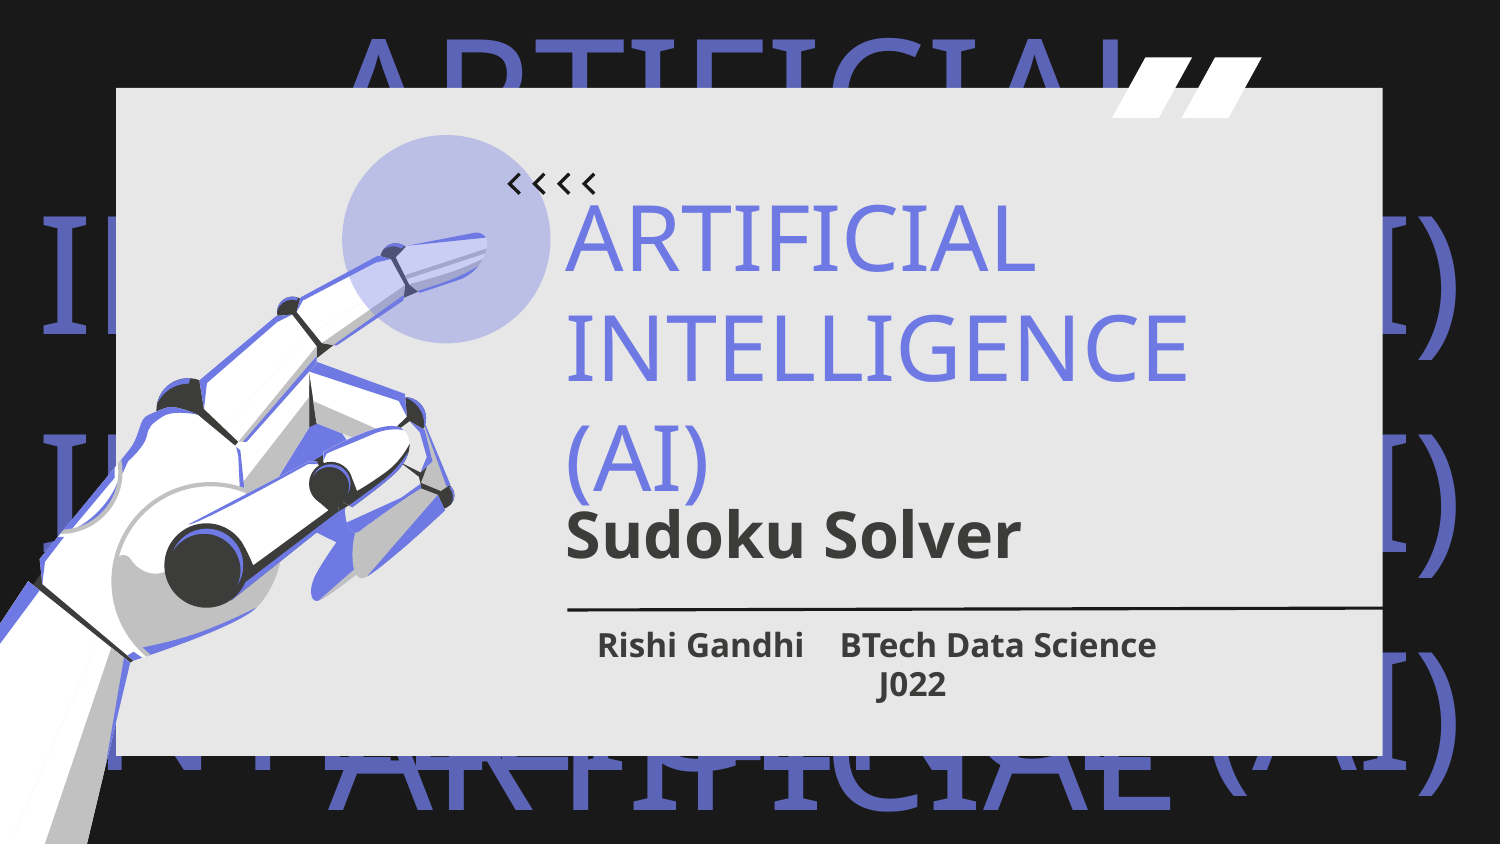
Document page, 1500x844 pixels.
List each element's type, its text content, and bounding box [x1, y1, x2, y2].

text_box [567, 607, 1387, 611]
text_box [342, 135, 551, 333]
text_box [506, 172, 596, 196]
title ARTIFICIAL INTELLIGENCE (AI) [550, 191, 1275, 499]
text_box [0, 232, 489, 844]
subtitle Rishi Gandhi BTech Data Science J022 [550, 630, 1275, 698]
subtitle Sudoku Solver [550, 499, 1275, 567]
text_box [1111, 57, 1263, 119]
